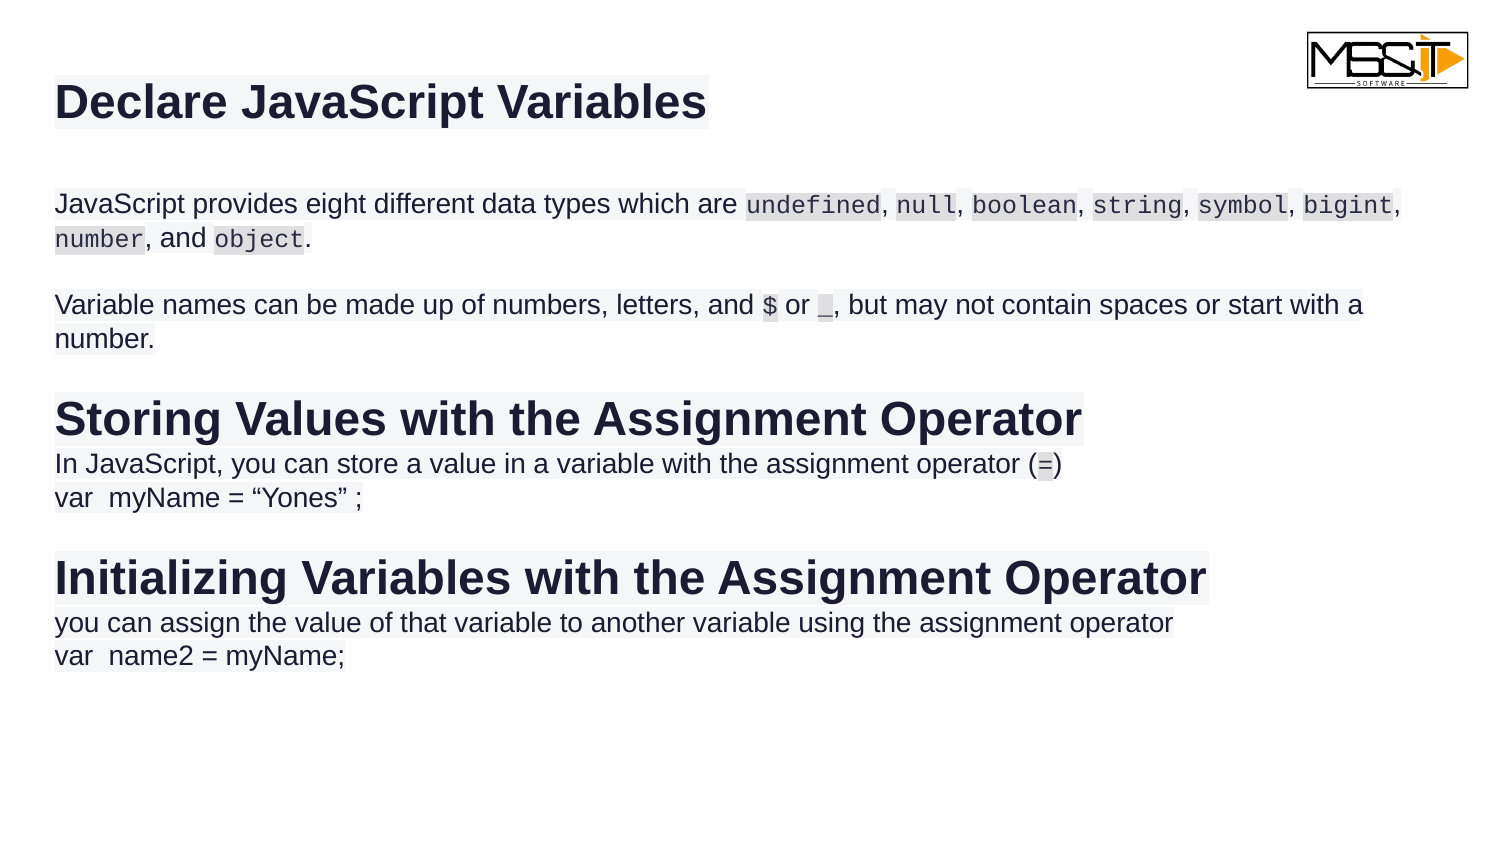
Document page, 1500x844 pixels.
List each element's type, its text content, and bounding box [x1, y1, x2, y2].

picture [1297, 22, 1479, 98]
text_box Declare JavaScript Variables JavaScript provides eight different data types which are undefined, null, boolean, string, symbol, bigint, number, and object. Variable names can be made up of numbers, letters, and $ or _, but may not contain spaces or start with a number. Storing Values with the Assignment Operator In JavaScript, you can store a value in a variable with the assignment operator (=) var myName = “Yones” ; Initializing Variables with the Assignment Operator you can assign the value of that variable to another variable using the assignment operator var name2 = myName; [39, 55, 1461, 733]
